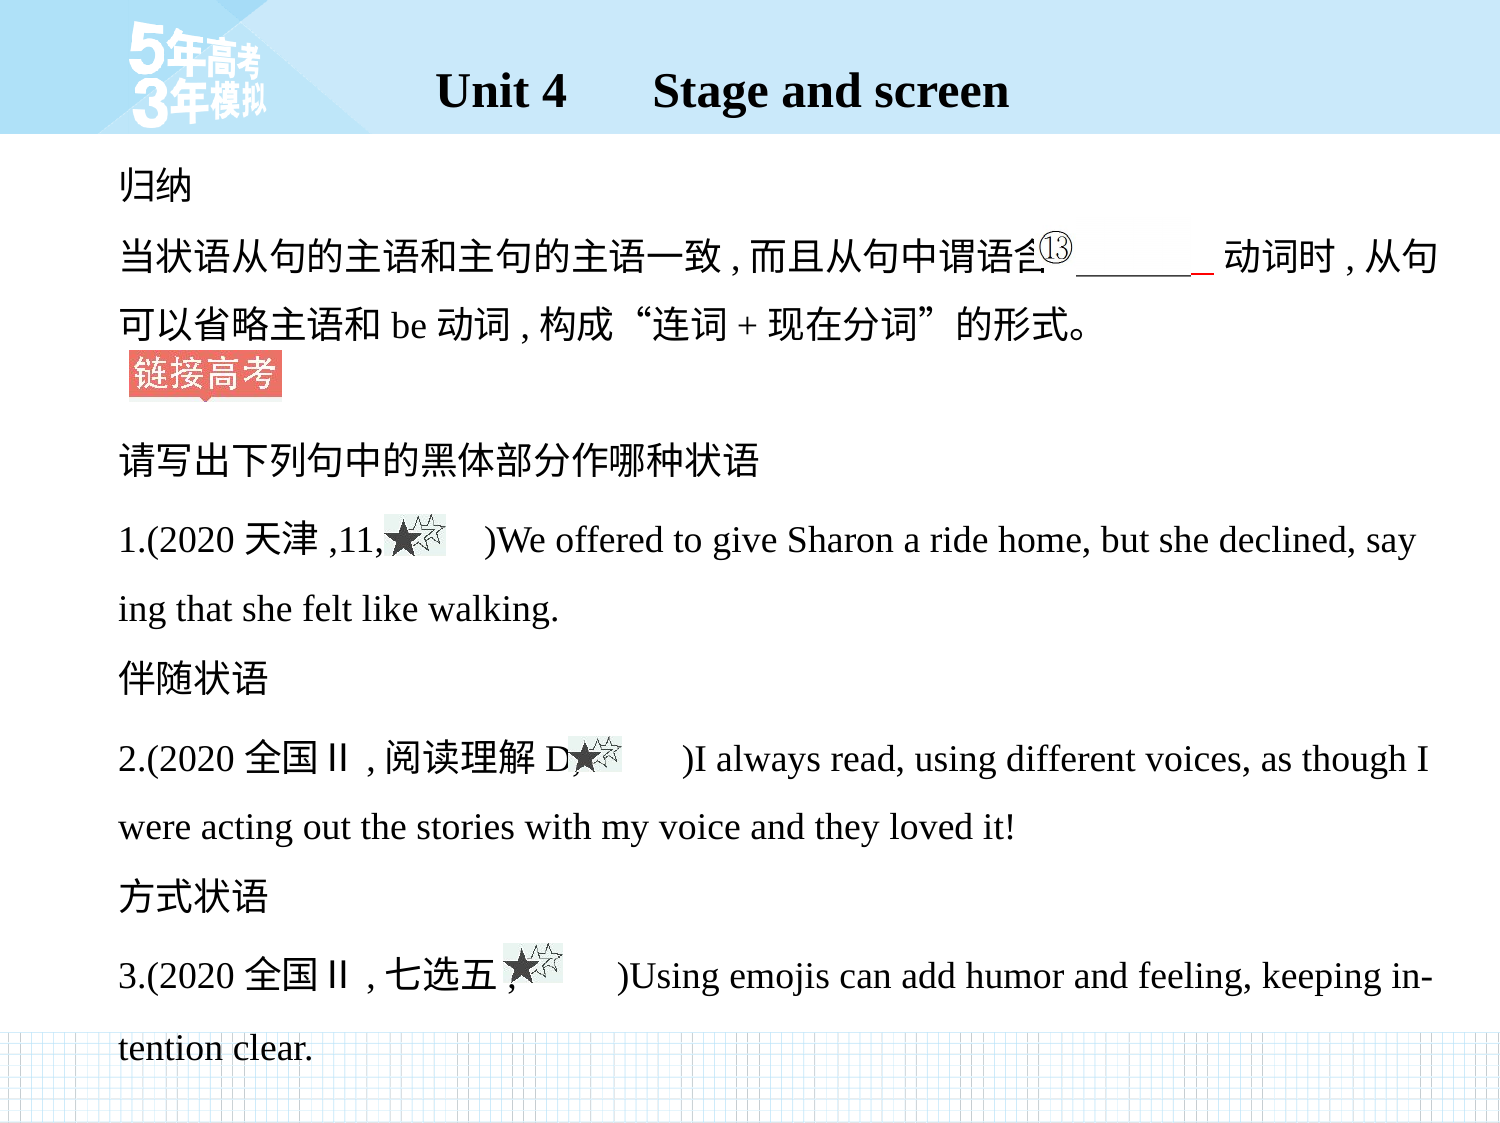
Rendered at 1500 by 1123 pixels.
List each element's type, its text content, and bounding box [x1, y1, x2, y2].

text_box 归纳 当状语从句的主语和主句的主语一致,而且从句中谓语含 be 动词时,从句 可以省略主语和be动词,构成“连词+现在分词”的形式。 请写出下列句中的黑体部分作哪种状语 1.(2020天津,11, )We offered to give Sharon a ride home, but she declined, say ing that she felt like walking. 伴随状语 2.(2020全国Ⅱ,阅读理解D, )I always read, using different voices, as though I were acting out the stories with my voice and they loved it! 方式状语 3.(2020全国Ⅱ,七选五, )Using emojis can add humor and feeling, keeping in- tention clear. [118, 139, 1483, 1069]
picture [0, 0, 1500, 134]
picture [1034, 217, 1191, 277]
picture [129, 349, 282, 402]
picture [0, 1021, 1500, 1123]
picture [503, 943, 563, 984]
picture [568, 736, 622, 773]
picture [384, 513, 446, 556]
